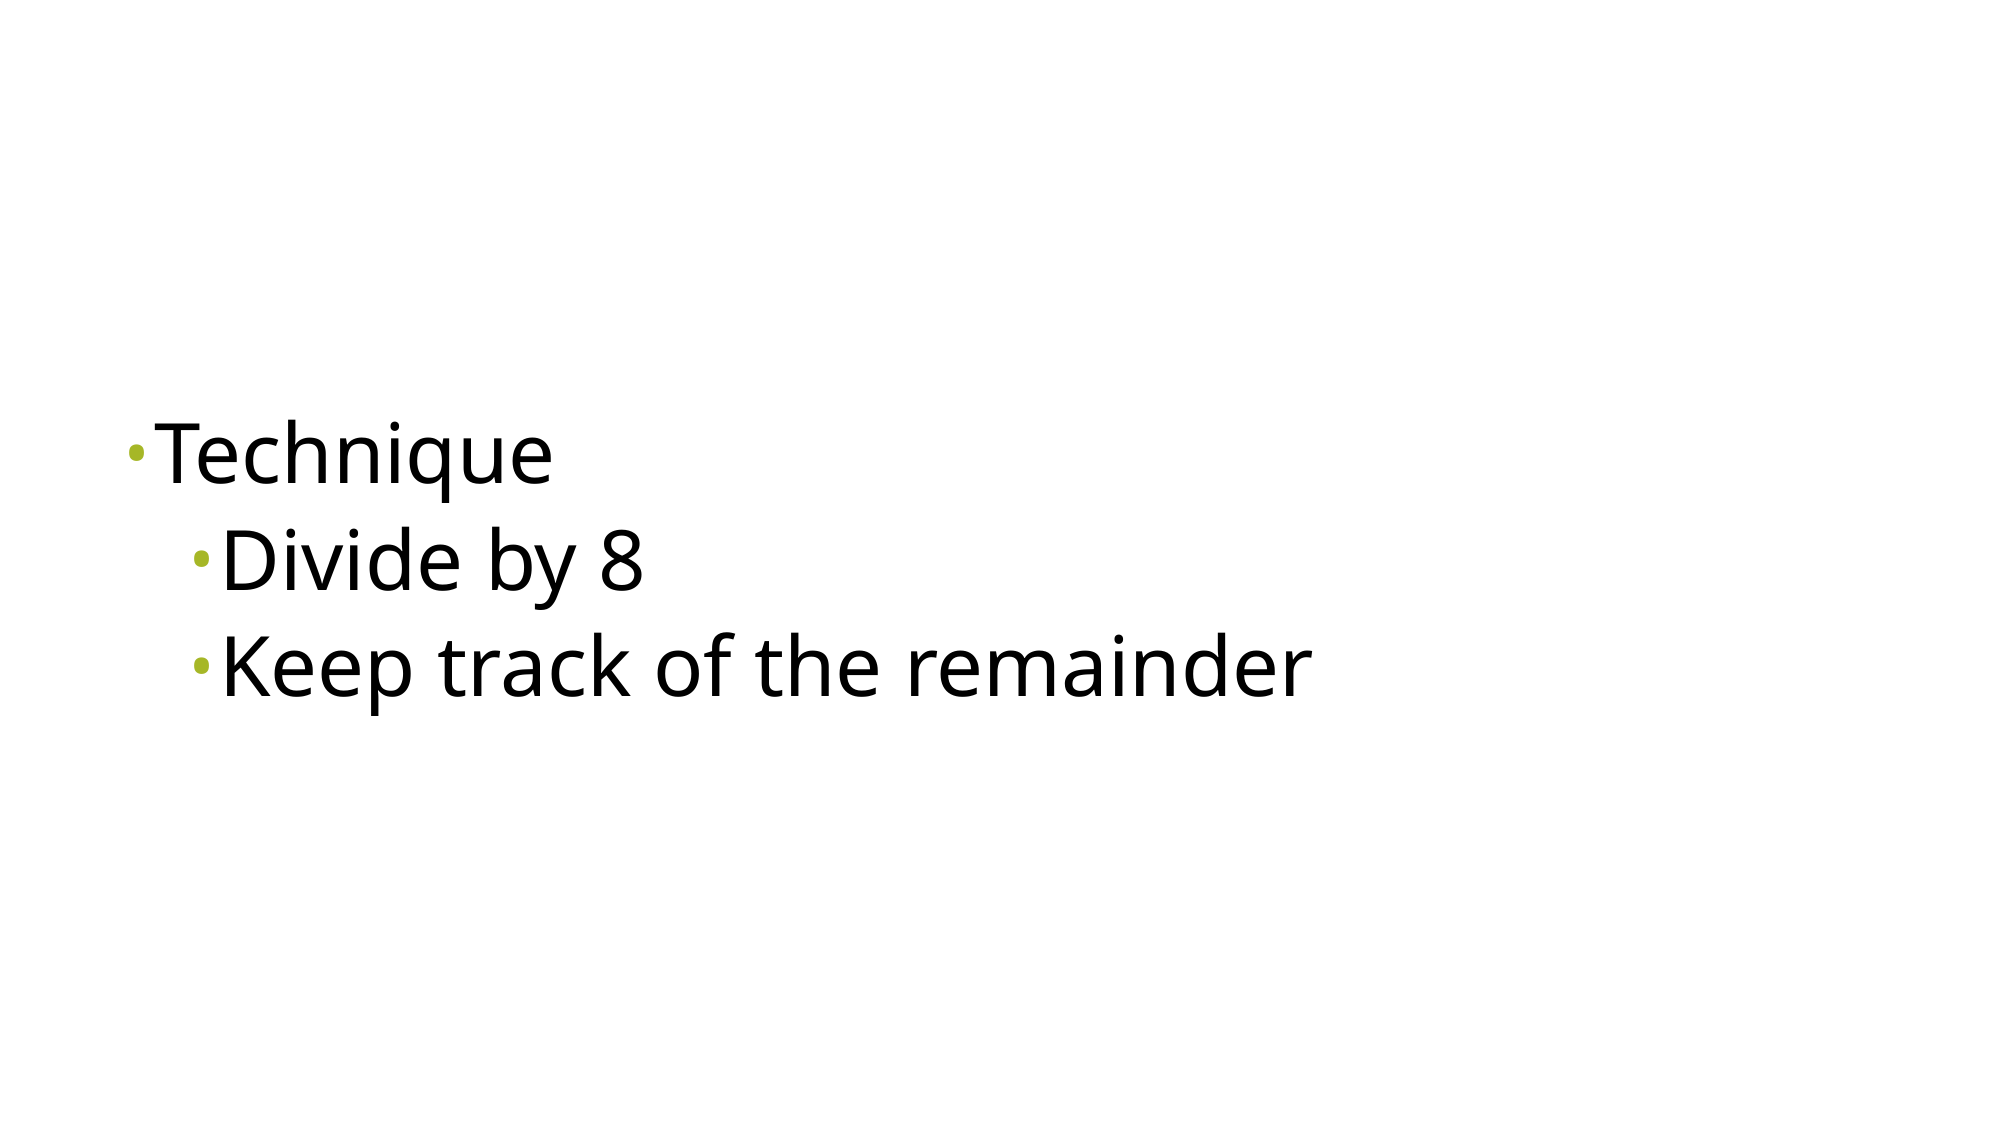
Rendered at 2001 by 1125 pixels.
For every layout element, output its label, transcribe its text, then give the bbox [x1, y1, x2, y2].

text_box Technique Divide by 8 Keep track of the remainder [82, 105, 1891, 1021]
